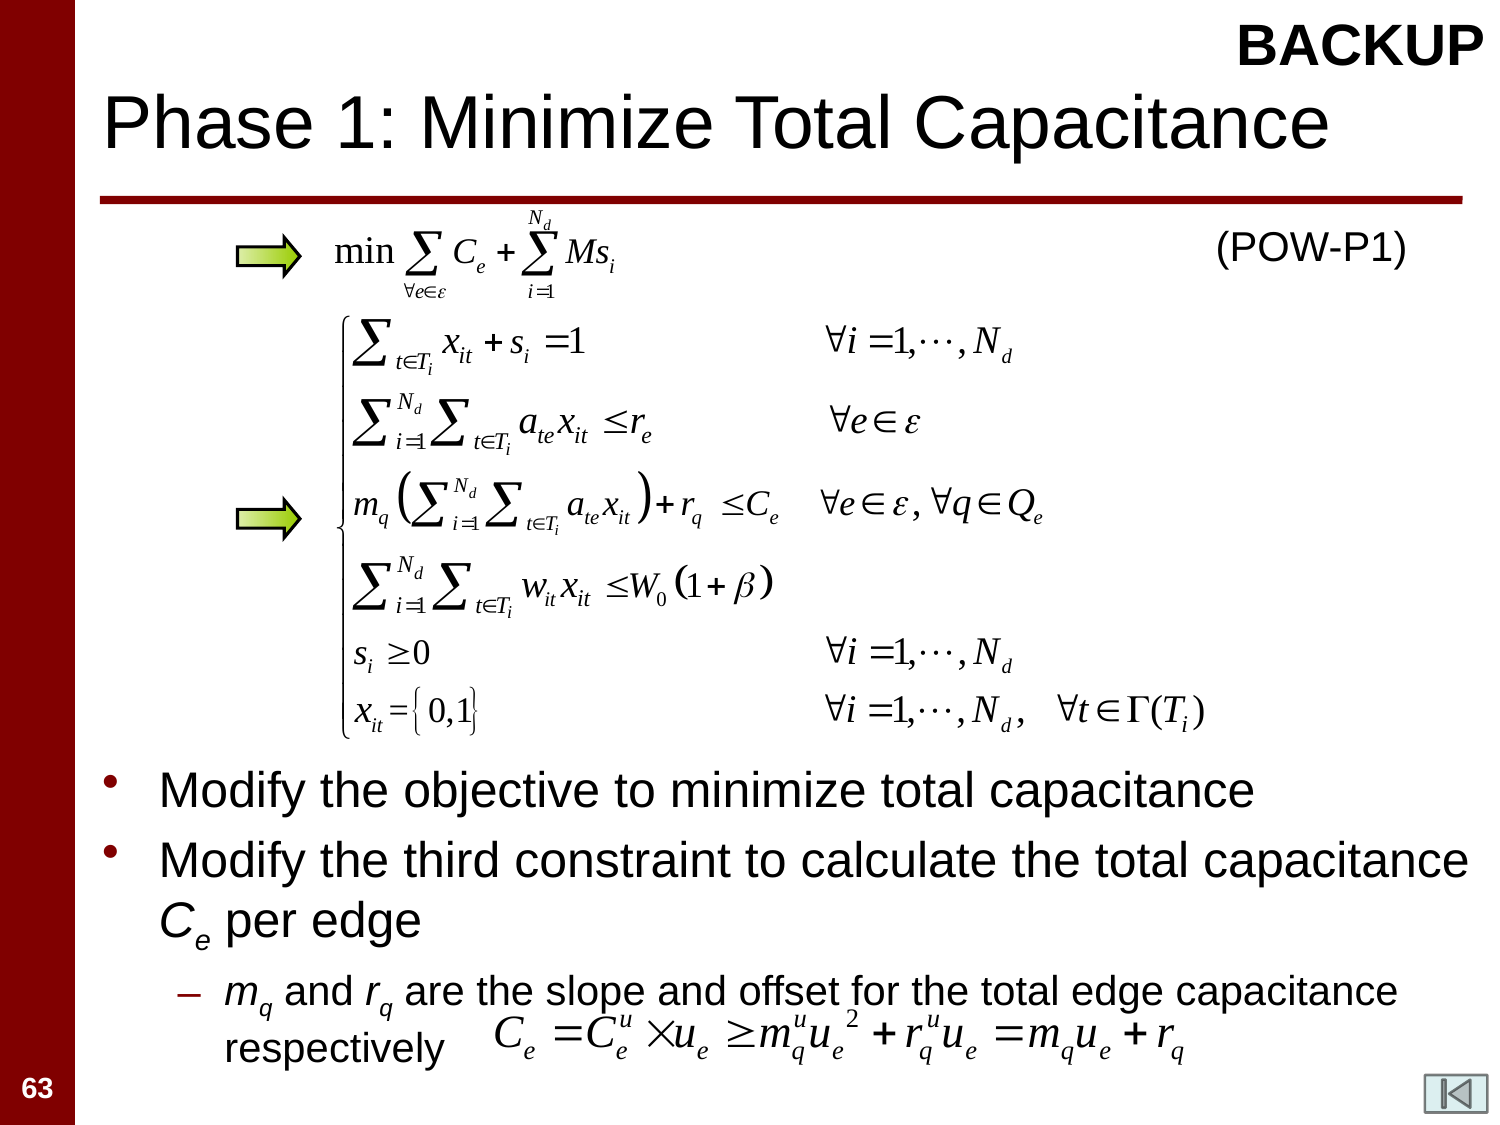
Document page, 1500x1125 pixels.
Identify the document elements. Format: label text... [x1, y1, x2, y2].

title Phase 1: Minimize Total Capacitance [87, 37, 1500, 200]
picture [487, 997, 1201, 1076]
text_box [237, 500, 300, 538]
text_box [328, 199, 1213, 749]
list Modify the objective to minimize total capacitance Modify the third constraint to calculate the total capacitance Ce per edge mq and rq are the slope and offset for the total edge capacitance respectively [87, 750, 1500, 1125]
text_box [237, 237, 300, 276]
text_box BACKUP [1199, 0, 1500, 85]
text_box (POW-P1) [1217, 212, 1423, 278]
text_box [1423, 1073, 1490, 1115]
